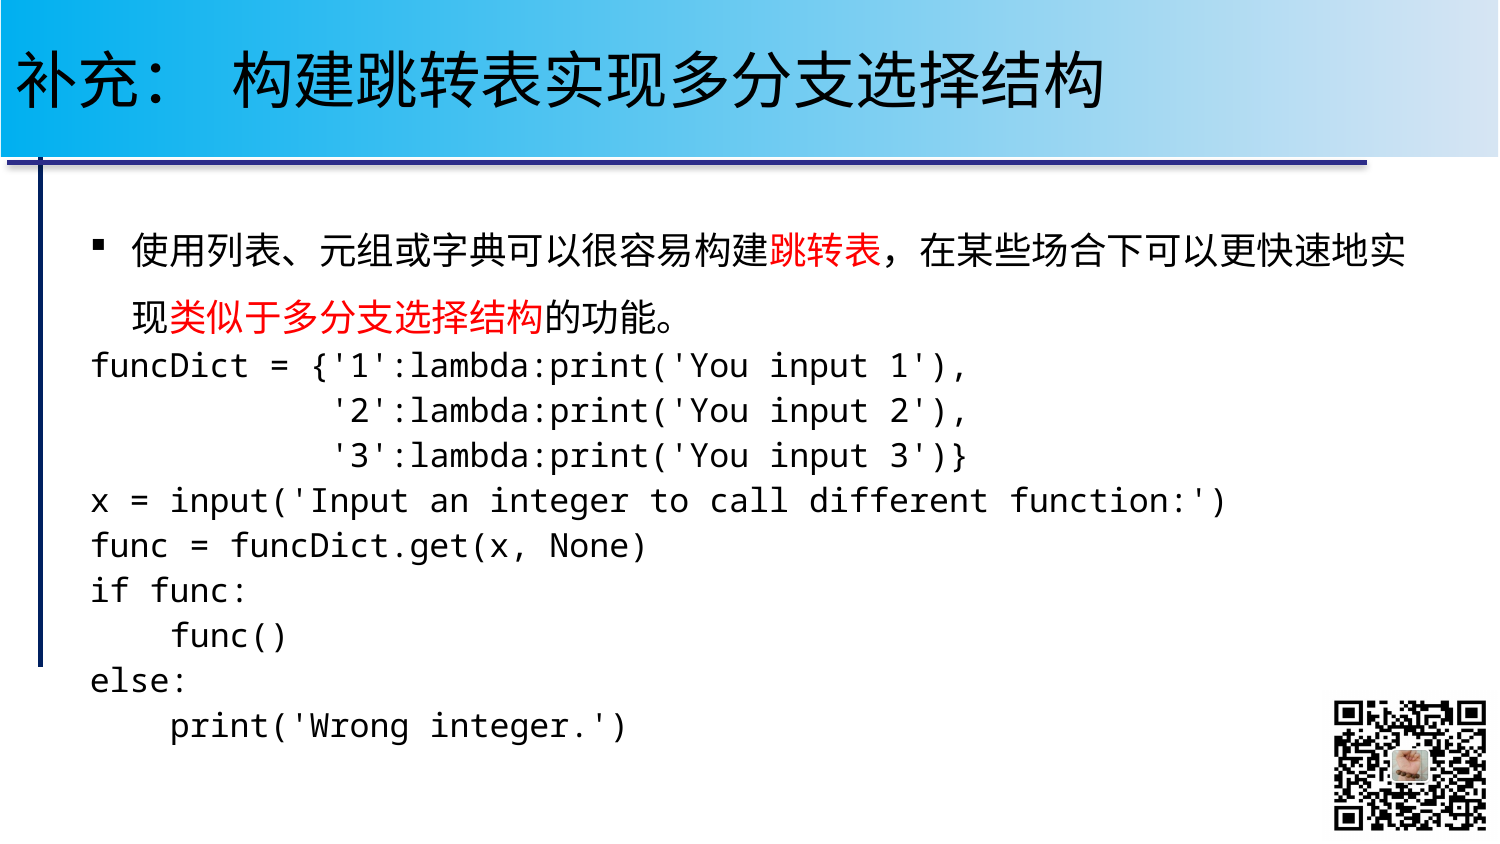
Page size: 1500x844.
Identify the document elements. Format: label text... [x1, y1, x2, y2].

list 使用列表、元组或字典可以很容易构建跳转表，在某些场合下可以更快速地实现类似于多分支选择结构的功能。 funcDict = {'1':lambda:print('You input 1'), '2':lambda:print('You input 2'), '3':lambda:print('You input 3')} x = input('Input an integer to call different function:') func = funcDict.get(x, None) if func: func() else: print('Wrong integer.') [74, 196, 1426, 755]
title 补充： 构建跳转表实现多分支选择结构 [0, 0, 1499, 157]
picture [1322, 690, 1498, 841]
